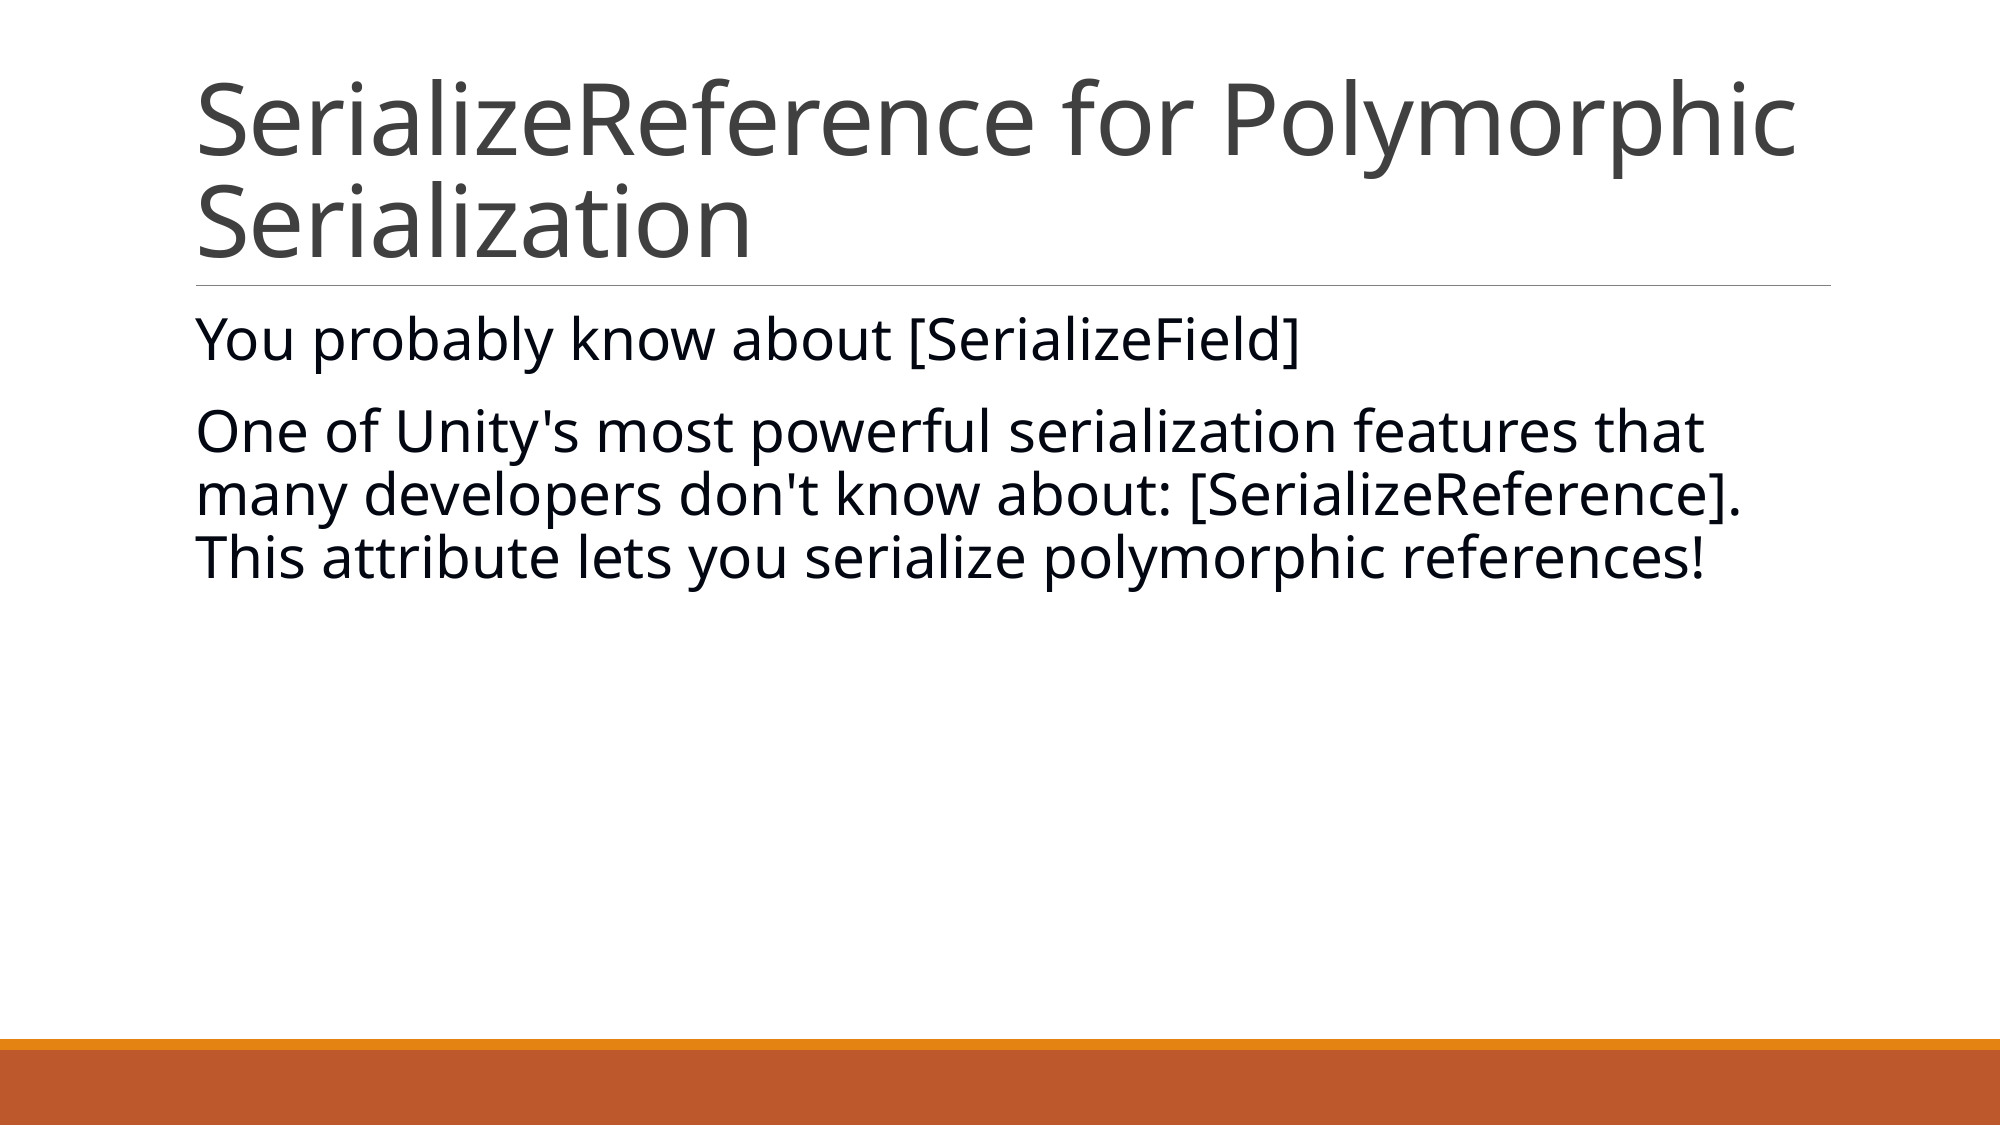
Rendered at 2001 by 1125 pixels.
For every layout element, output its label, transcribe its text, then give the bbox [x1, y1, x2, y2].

title SerializeReference for Polymorphic Serialization [180, 47, 1830, 285]
list You probably know about [SerializeField] One of Unity's most powerful serialization features that many developers don't know about: [SerializeReference]. This attribute lets you serialize polymorphic references! [180, 302, 1830, 963]
